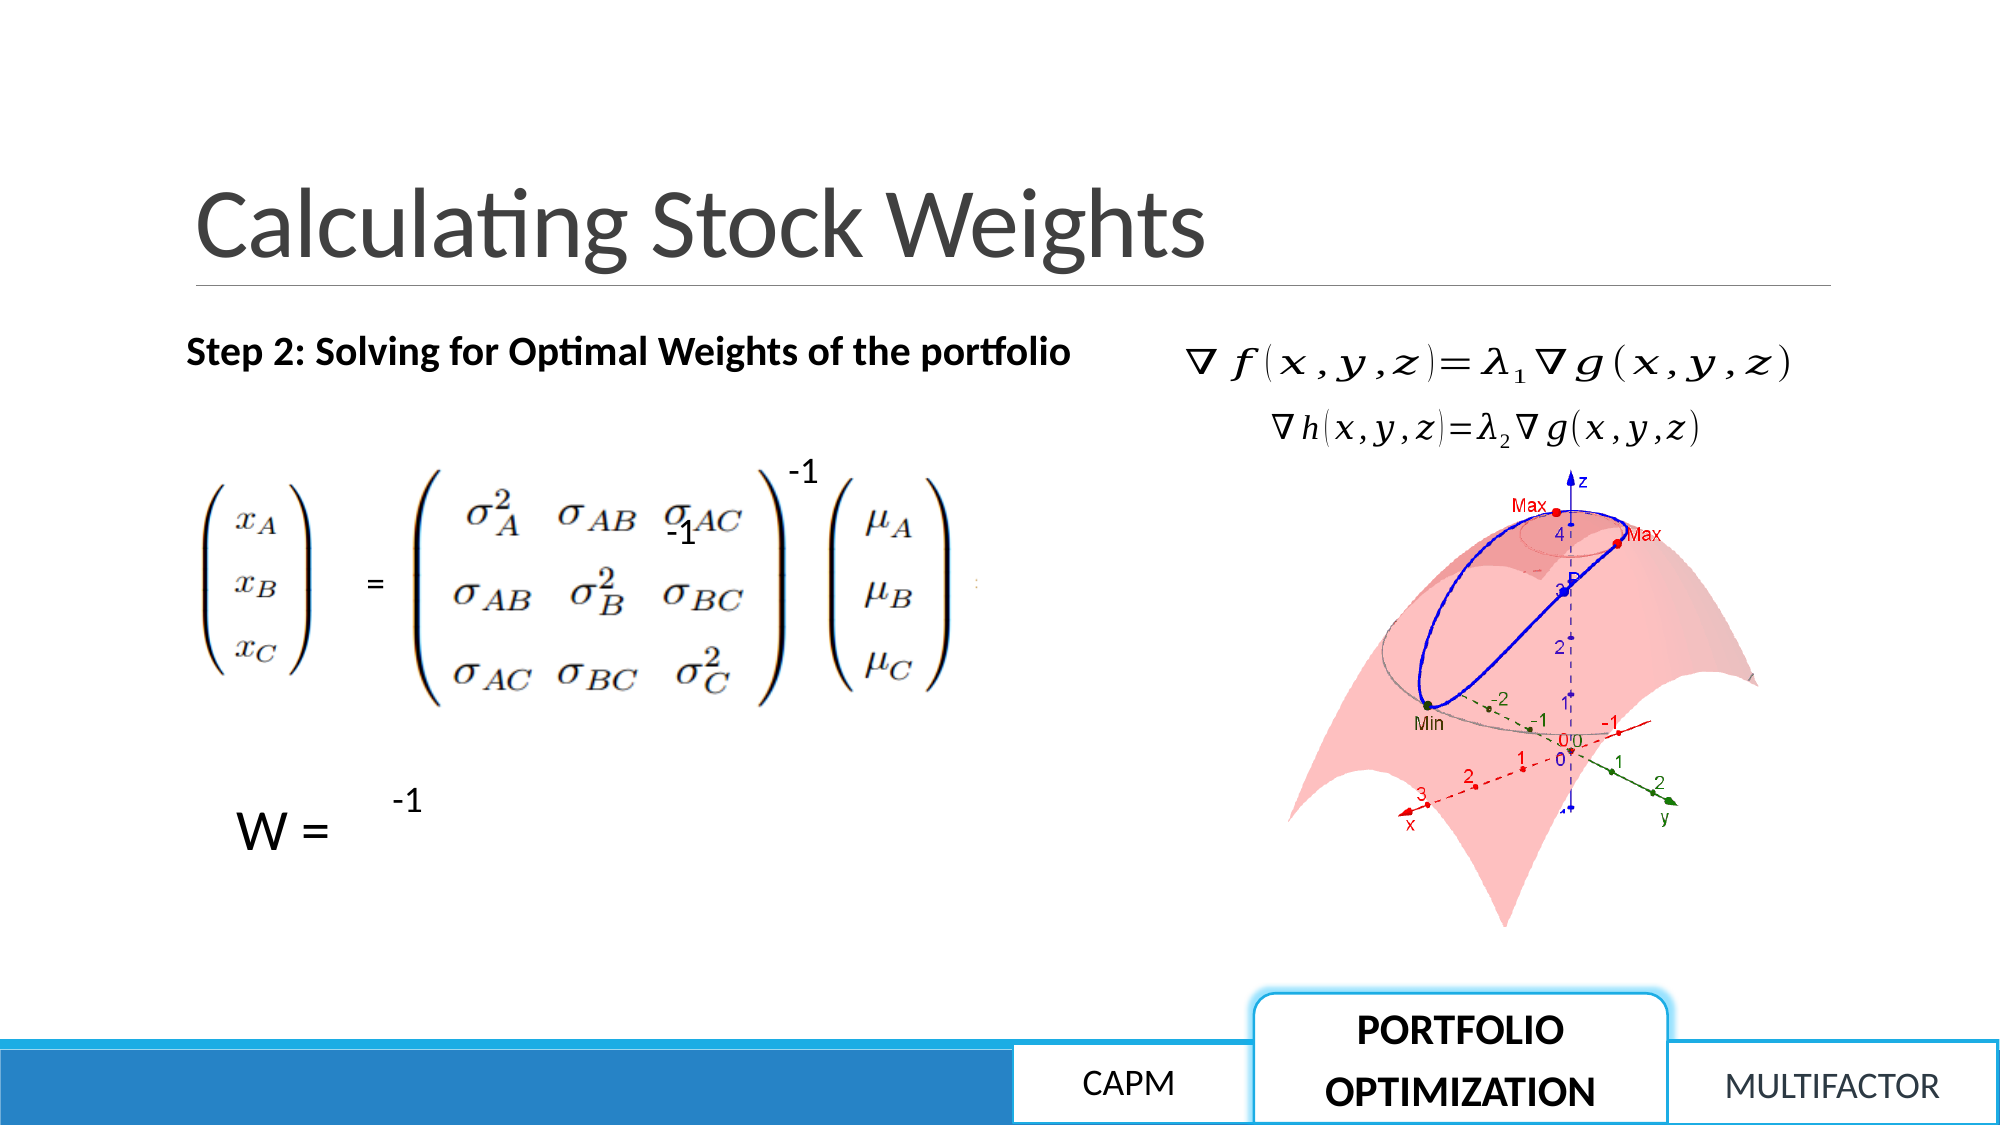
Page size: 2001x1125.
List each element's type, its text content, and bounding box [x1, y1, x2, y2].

text_box Step 2: Solving for Optimal Weights of the portfolio [171, 316, 1759, 382]
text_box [1012, 992, 1998, 1125]
title Calculating Stock Weights [180, 47, 1830, 285]
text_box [221, 766, 581, 872]
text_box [185, 438, 978, 713]
picture [1285, 387, 1760, 928]
